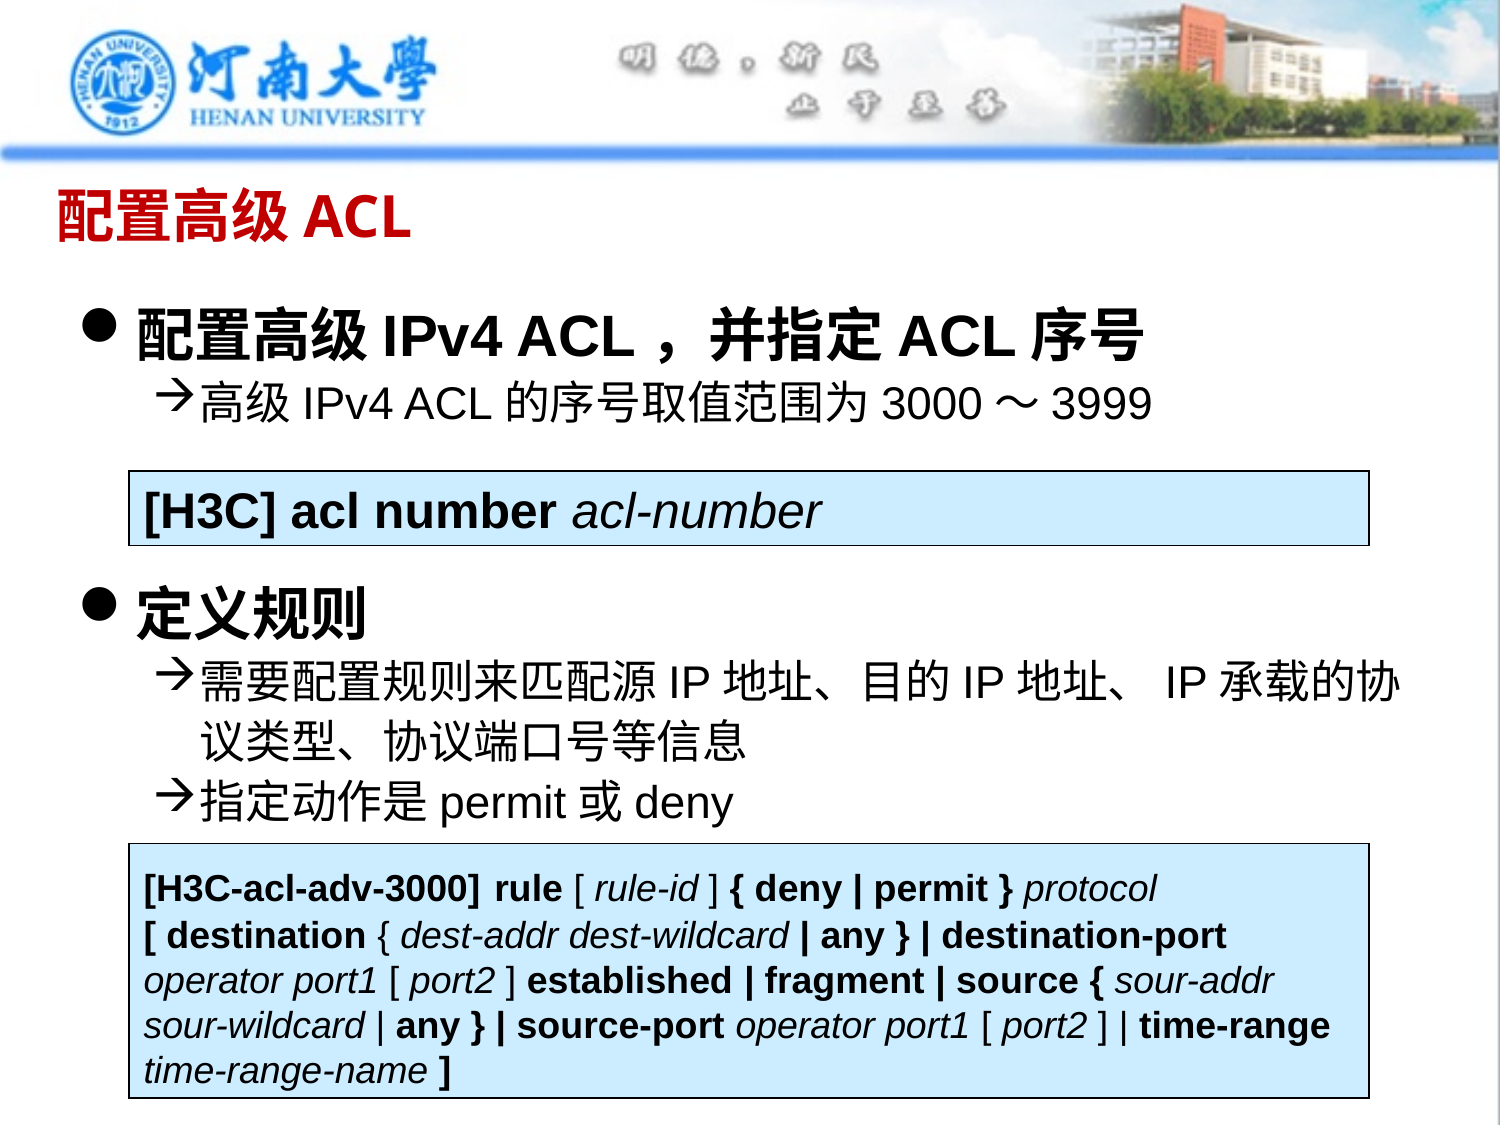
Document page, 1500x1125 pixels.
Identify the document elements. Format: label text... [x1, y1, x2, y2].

picture [0, 0, 1500, 1125]
title 配置高级ACL [41, 160, 1333, 268]
text_box [H3C-acl-adv-3000] rule [ rule-id ] { deny | permit } protocol [ destination { dest-addr dest-wildcard | any } | destination-port operator port1 [ port2 ] established | fragment | source { sour-addr sour-wildcard | any } | source-port operator port1 [ port2 ] | time-range time-range-name ] [128, 843, 1370, 1099]
text_box 配置高级IPv4 ACL，并指定ACL序号 高级IPv4 ACL的序号取值范围为3000～3999 [63, 283, 1412, 562]
text_box [H3C] acl number acl-number [128, 471, 1370, 546]
text_box 定义规则 需要配置规则来匹配源IP地址、目的IP地址、IP承载的协议类型、协议端口号等信息 指定动作是permit或deny [62, 562, 1424, 681]
